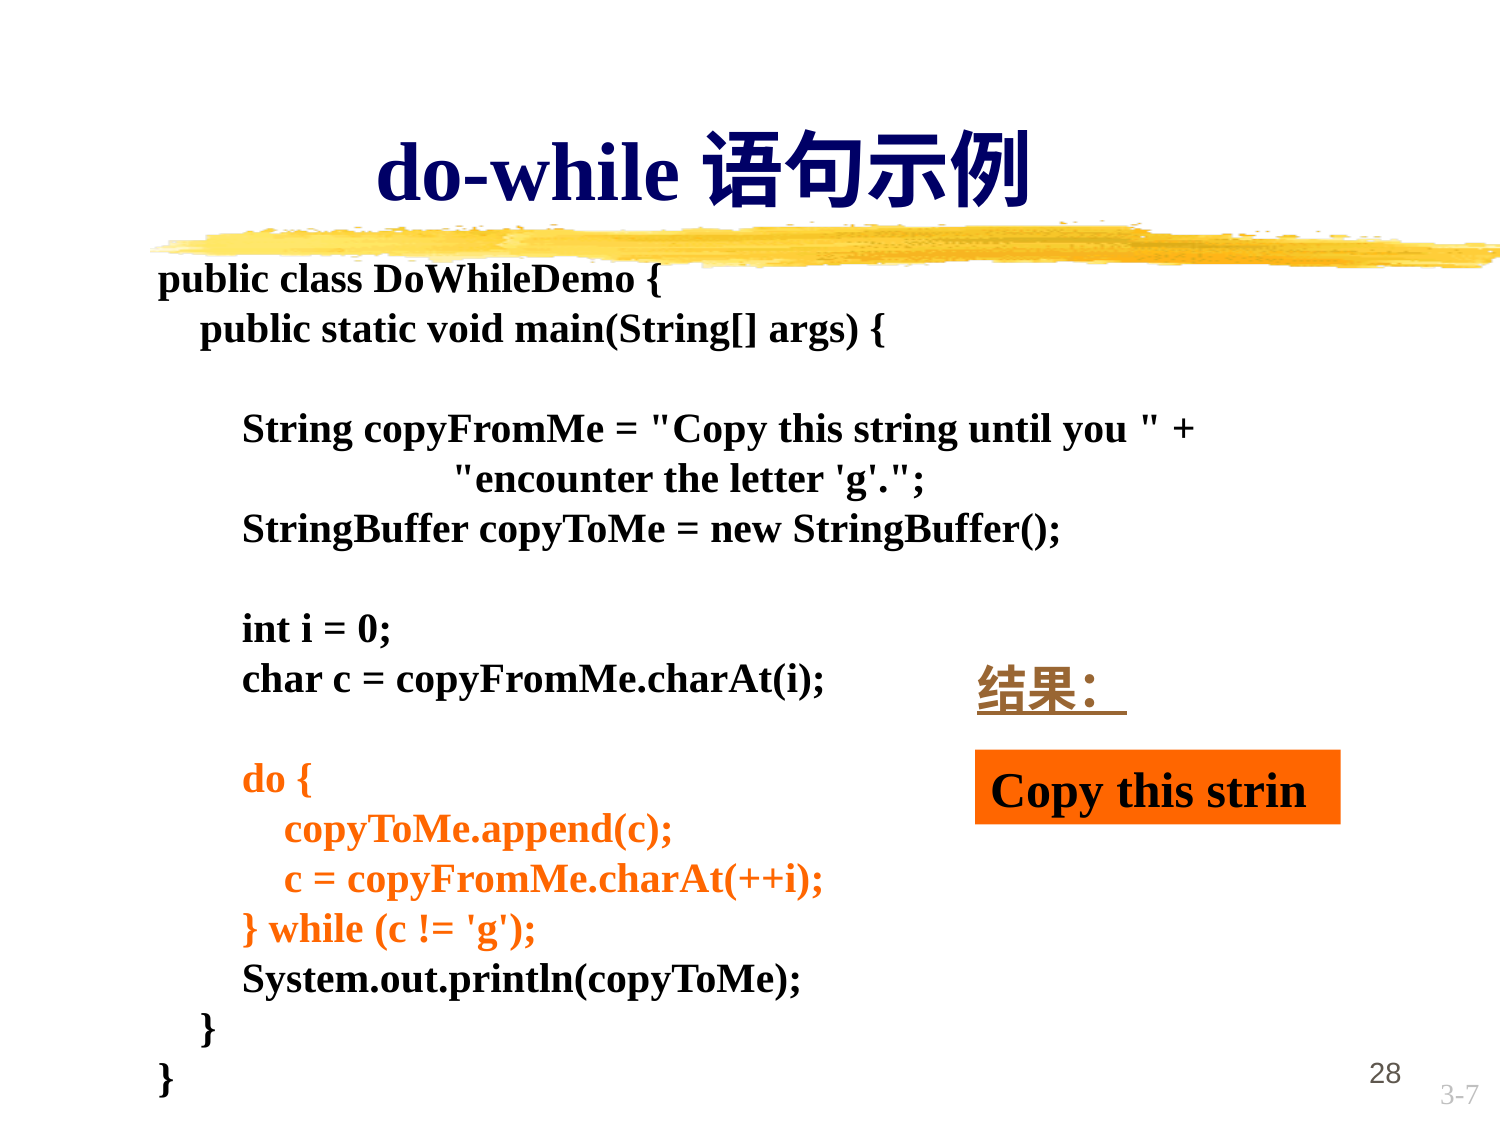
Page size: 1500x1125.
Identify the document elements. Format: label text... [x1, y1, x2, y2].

title do-while语句示例 [66, 37, 1342, 225]
text_box Copy this strin [975, 749, 1341, 825]
text_box 3-7 [1257, 1067, 1495, 1118]
picture [150, 215, 1500, 279]
slide_number 28 [1212, 1021, 1417, 1098]
text_box 结果： [962, 649, 1143, 738]
text_box public class DoWhileDemo { public static void main(String[] args) { String copyFromMe = "Copy this string until you " + "encounter the letter 'g'."; StringBuffer copyToMe = new StringBuffer(); int i = 0; char c = copyFromMe.charAt(i); do { copyToMe.append(c); c = copyFromMe.charAt(++i); } while (c != 'g'); System.out.println(copyToMe); } } [143, 243, 1212, 1109]
